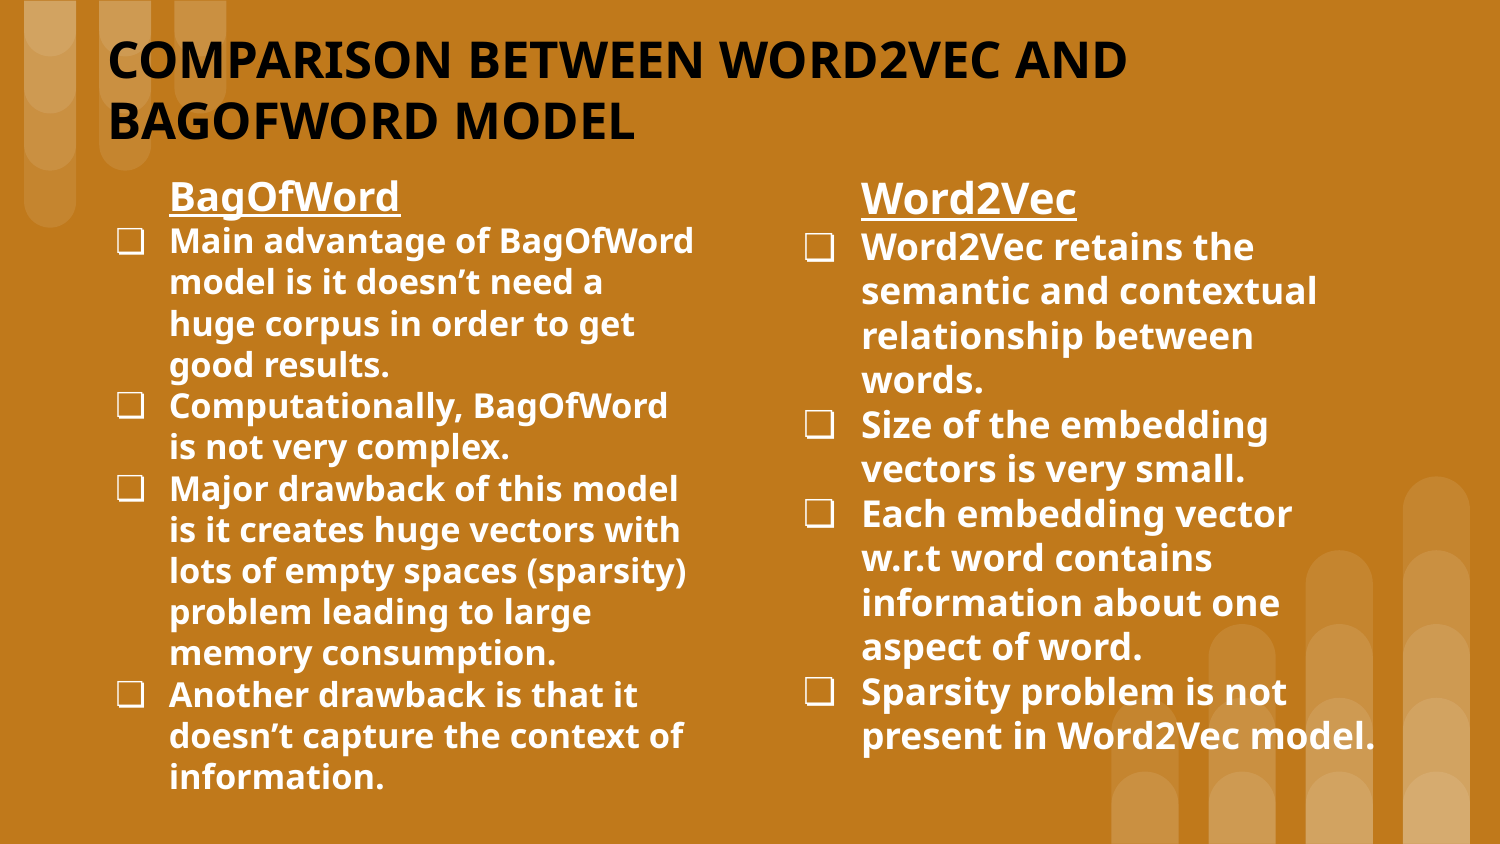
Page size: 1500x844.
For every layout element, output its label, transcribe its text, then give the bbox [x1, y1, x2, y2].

title Word2Vec Word2Vec retains the semantic and contextual relationship between words. Size of the embedding vectors is very small. Each embedding vector w.r.t word contains information about one aspect of word. Sparsity problem is not present in Word2Vec model. [767, 155, 1397, 822]
title COMPARISON BETWEEN WORD2VEC AND BAGOFWORD MODEL [92, 12, 1454, 146]
title BagOfWord Main advantage of BagOfWord model is it doesn’t need a huge corpus in order to get good results. Computationally, BagOfWord is not very complex. Major drawback of this model is it creates huge vectors with lots of empty spaces (sparsity) problem leading to large memory consumption. Another drawback is that it doesn’t capture the context of information. [81, 155, 711, 822]
